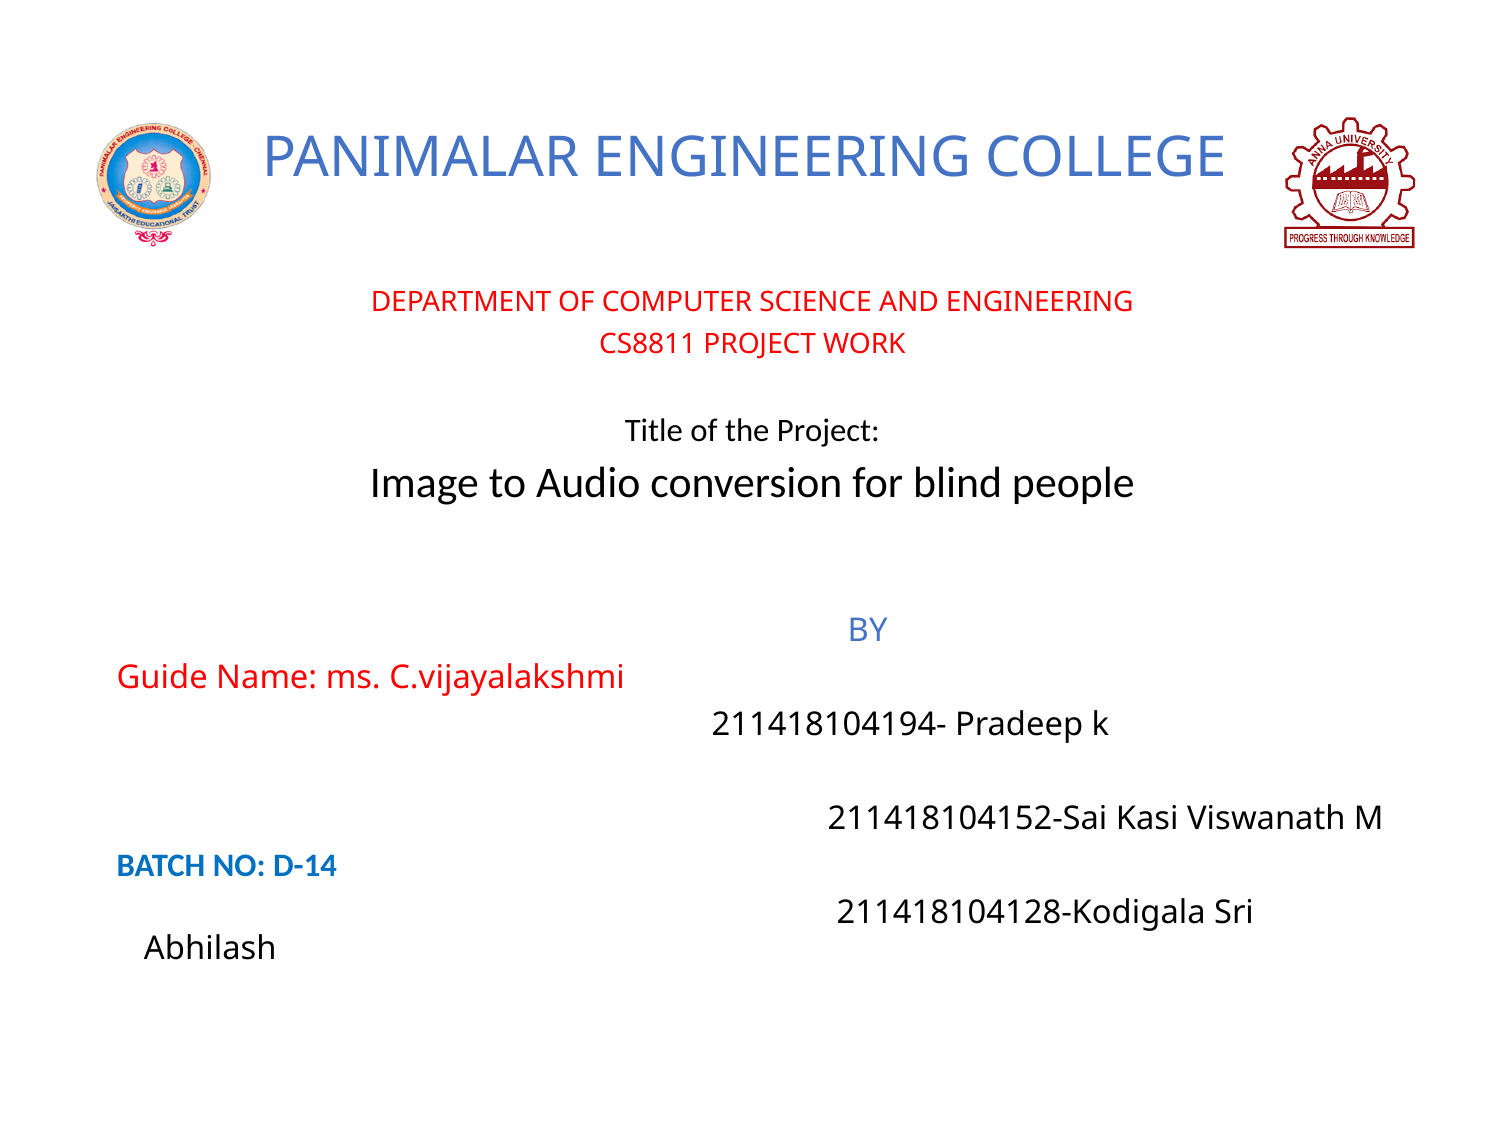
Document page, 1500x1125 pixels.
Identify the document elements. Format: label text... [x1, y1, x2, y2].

picture [79, 117, 239, 249]
title PANIMALAR ENGINEERING COLLEGE [105, 117, 1400, 281]
list DEPARTMENT OF COMPUTER SCIENCE AND ENGINEERING CS8811 PROJECT WORK Title of the Project: Image to Audio conversion for blind people BY Guide Name: ms. C.vijayalakshmi 211418104194- Pradeep k 211418104152-Sai Kasi Viswanath M BATCH NO: D-14 211418104128-Kodigala Sri Abhilash [105, 281, 1400, 995]
picture [1283, 116, 1416, 249]
